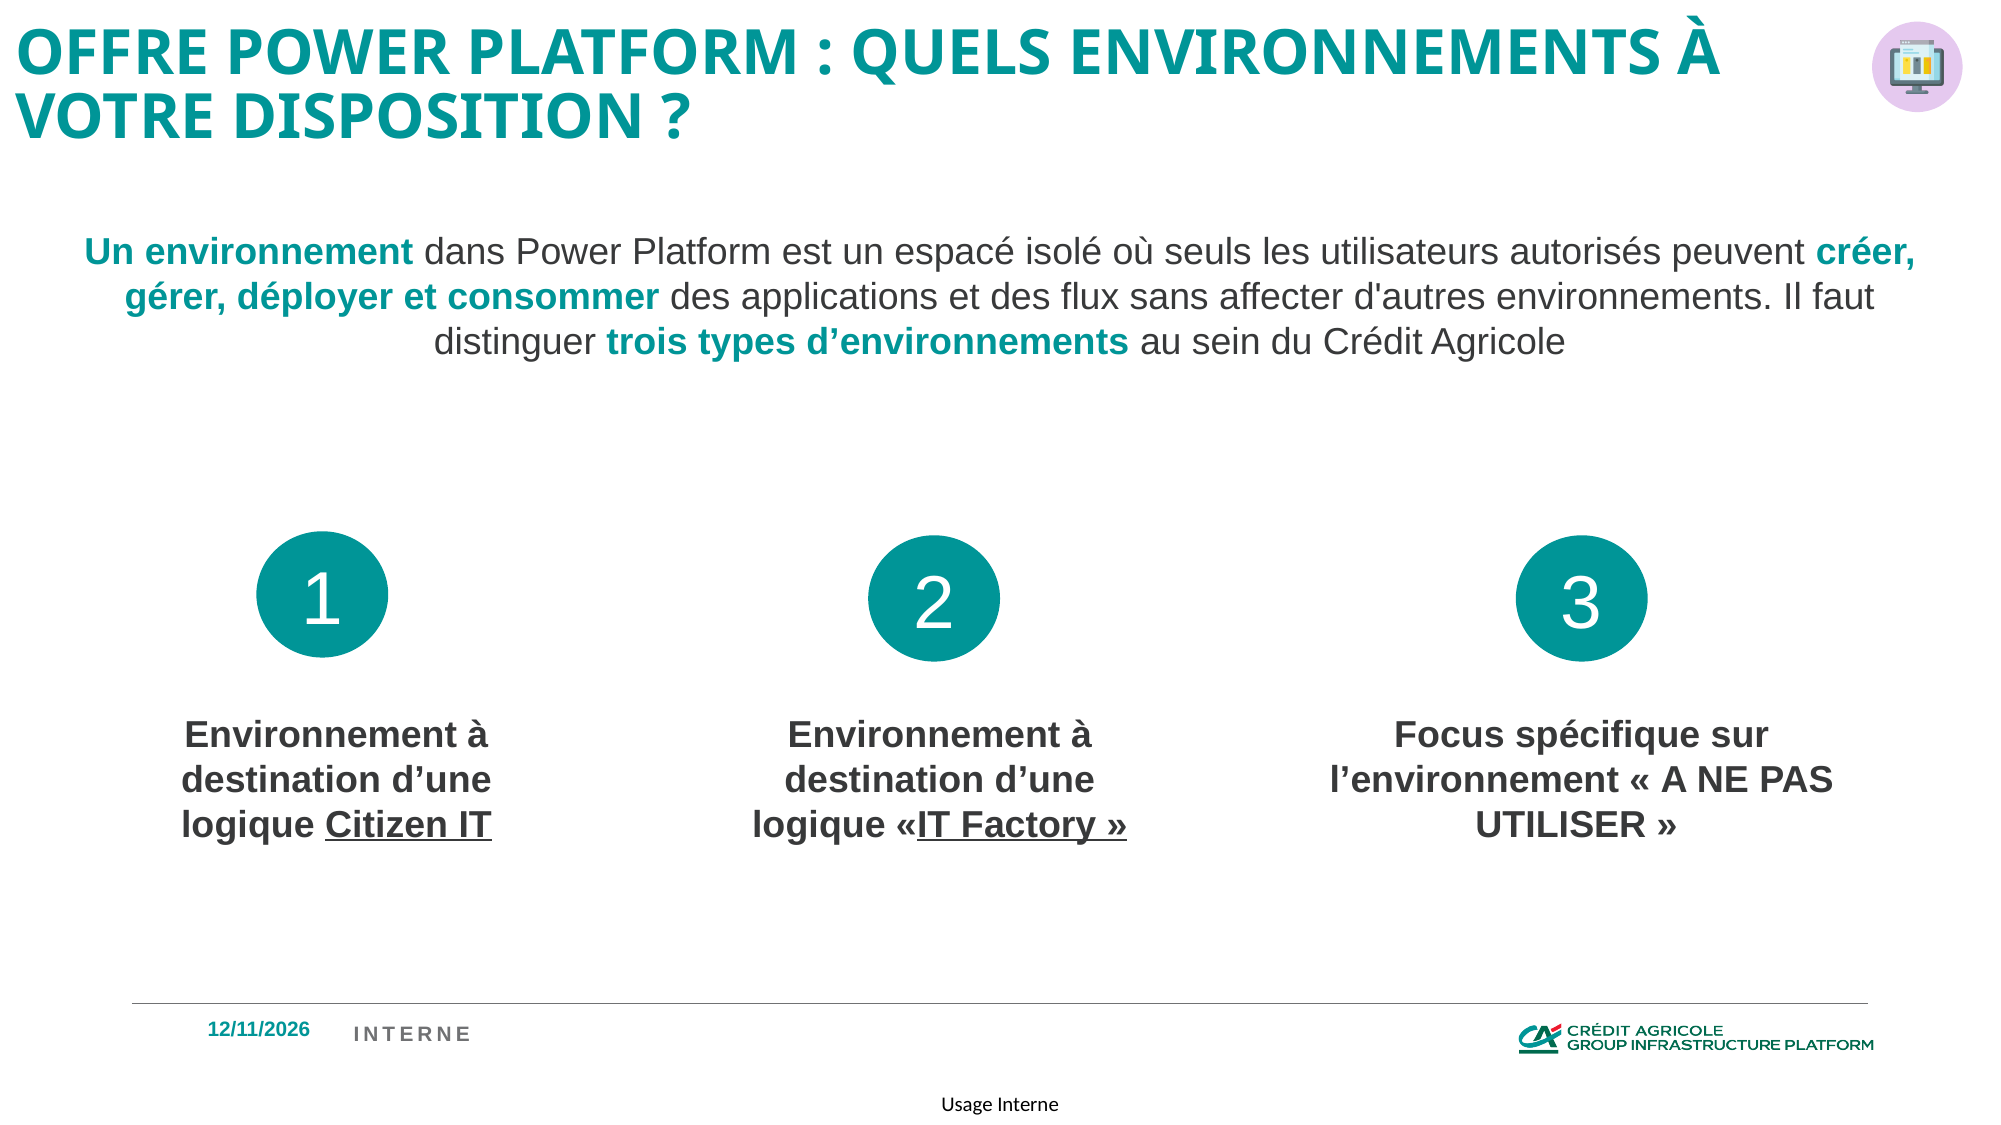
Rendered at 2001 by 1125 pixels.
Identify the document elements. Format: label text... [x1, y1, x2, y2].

text_box Un environnement dans Power Platform est un espacé isolé où seuls les utilisateurs autorisés peuvent créer, gérer, déployer et consommer des applications et des flux sans affecter d'autres environnements. Il faut distinguer trois types d’environnements au sein du Crédit Agricole [24, 170, 1976, 370]
text_box Focus spécifique sur l’environnement « A NE PAS UTILISER » [1313, 702, 1851, 853]
picture [1890, 40, 1944, 94]
text_box 2 [867, 534, 1002, 663]
text_box 3 [1514, 534, 1649, 663]
text_box 1 [255, 530, 390, 659]
picture [1491, 998, 1901, 1081]
text_box Environnement à destination d’une logique «IT Factory » [703, 702, 1177, 853]
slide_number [189, 1007, 326, 1049]
text_box [1872, 21, 1963, 113]
text_box Environnement à destination d’une logique Citizen IT [106, 702, 567, 898]
title OFFRE POWER PLATFORM : QUELS ENVIRONNEMENTS à votre disposition ? [0, 16, 1795, 146]
